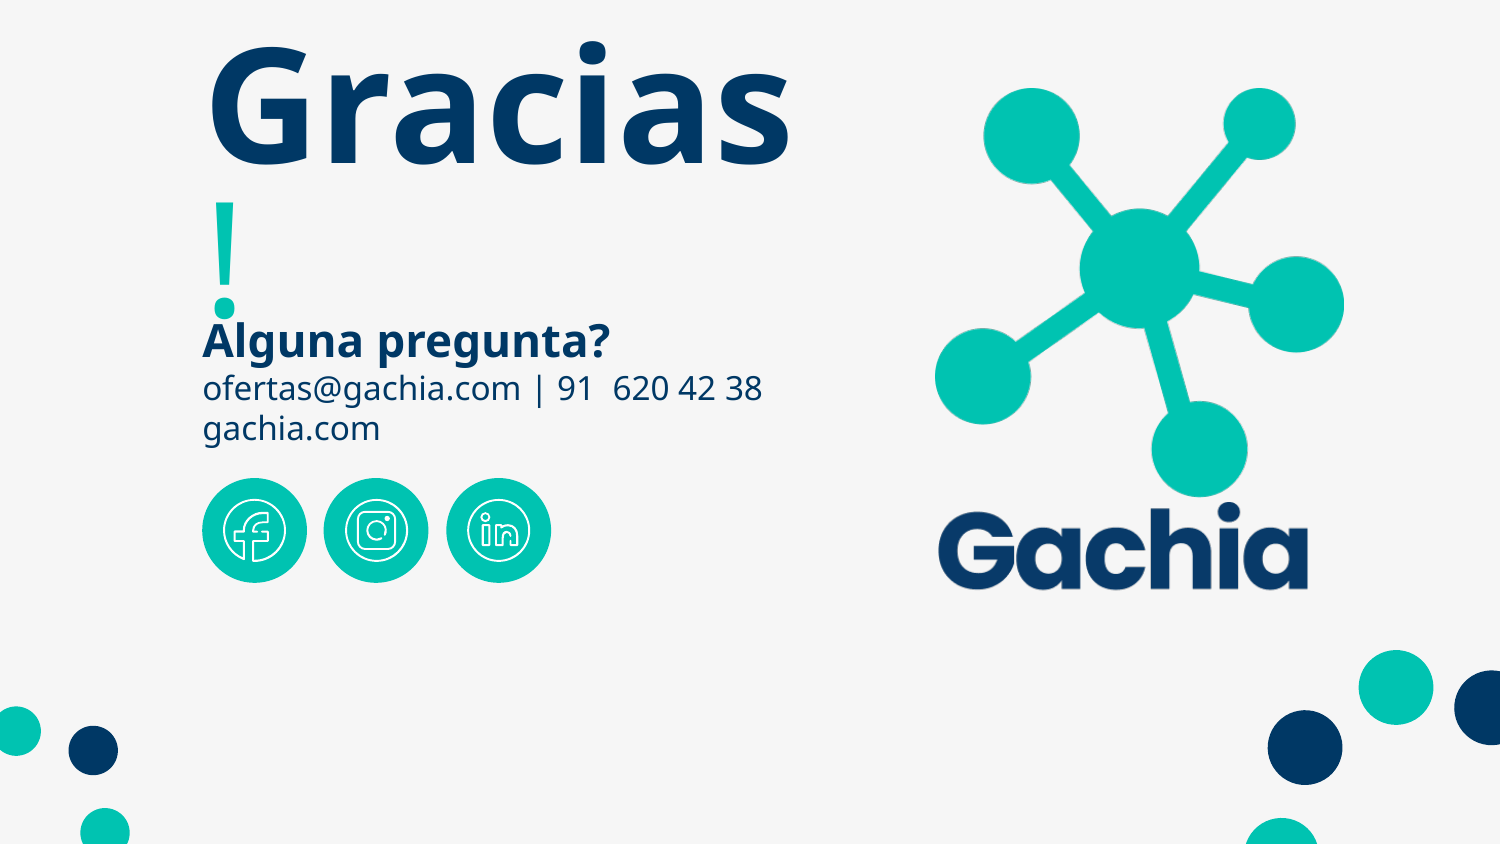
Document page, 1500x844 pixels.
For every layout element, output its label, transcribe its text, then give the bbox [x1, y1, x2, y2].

picture [935, 88, 1344, 614]
text_box [324, 478, 428, 583]
text_box [223, 498, 286, 562]
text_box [344, 498, 409, 563]
text_box [447, 478, 551, 583]
text_box Gracias! [188, 124, 849, 264]
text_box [466, 498, 531, 563]
text_box [202, 478, 307, 583]
subtitle Alguna pregunta? ofertas@gachia.com | 91 620 42 38 gachia.com [187, 296, 847, 456]
